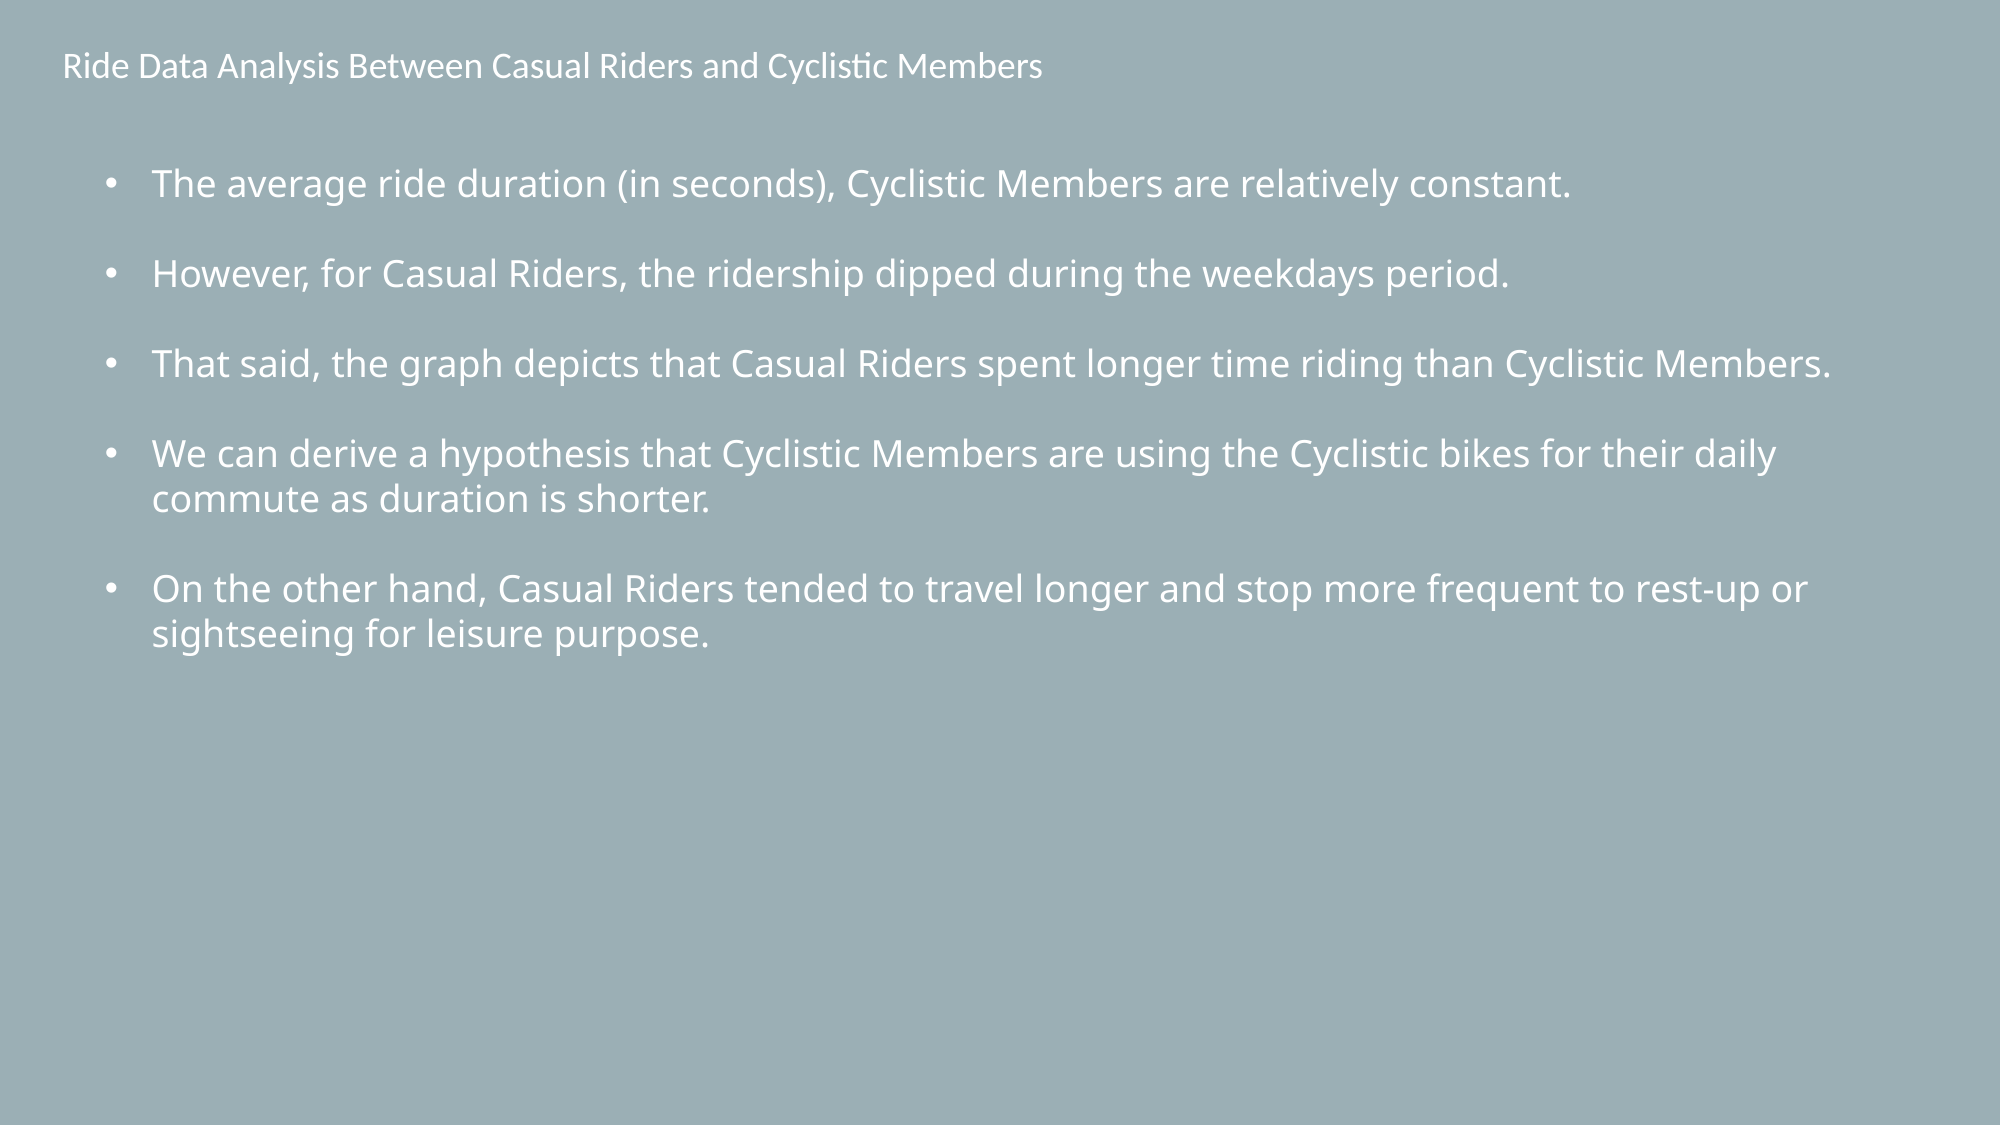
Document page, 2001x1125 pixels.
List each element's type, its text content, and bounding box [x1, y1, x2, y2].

text_box Ride Data Analysis Between Casual Riders and Cyclistic Members [47, 33, 1092, 93]
text_box The average ride duration (in seconds), Cyclistic Members are relatively constant. However, for Casual Riders, the ridership dipped during the weekdays period. That said, the graph depicts that Casual Riders spent longer time riding than Cyclistic Members. We can derive a hypothesis that Cyclistic Members are using the Cyclistic bikes for their daily commute as duration is shorter. On the other hand, Casual Riders tended to travel longer and stop more frequent to rest-up or sightseeing for leisure purpose. [90, 152, 1910, 663]
